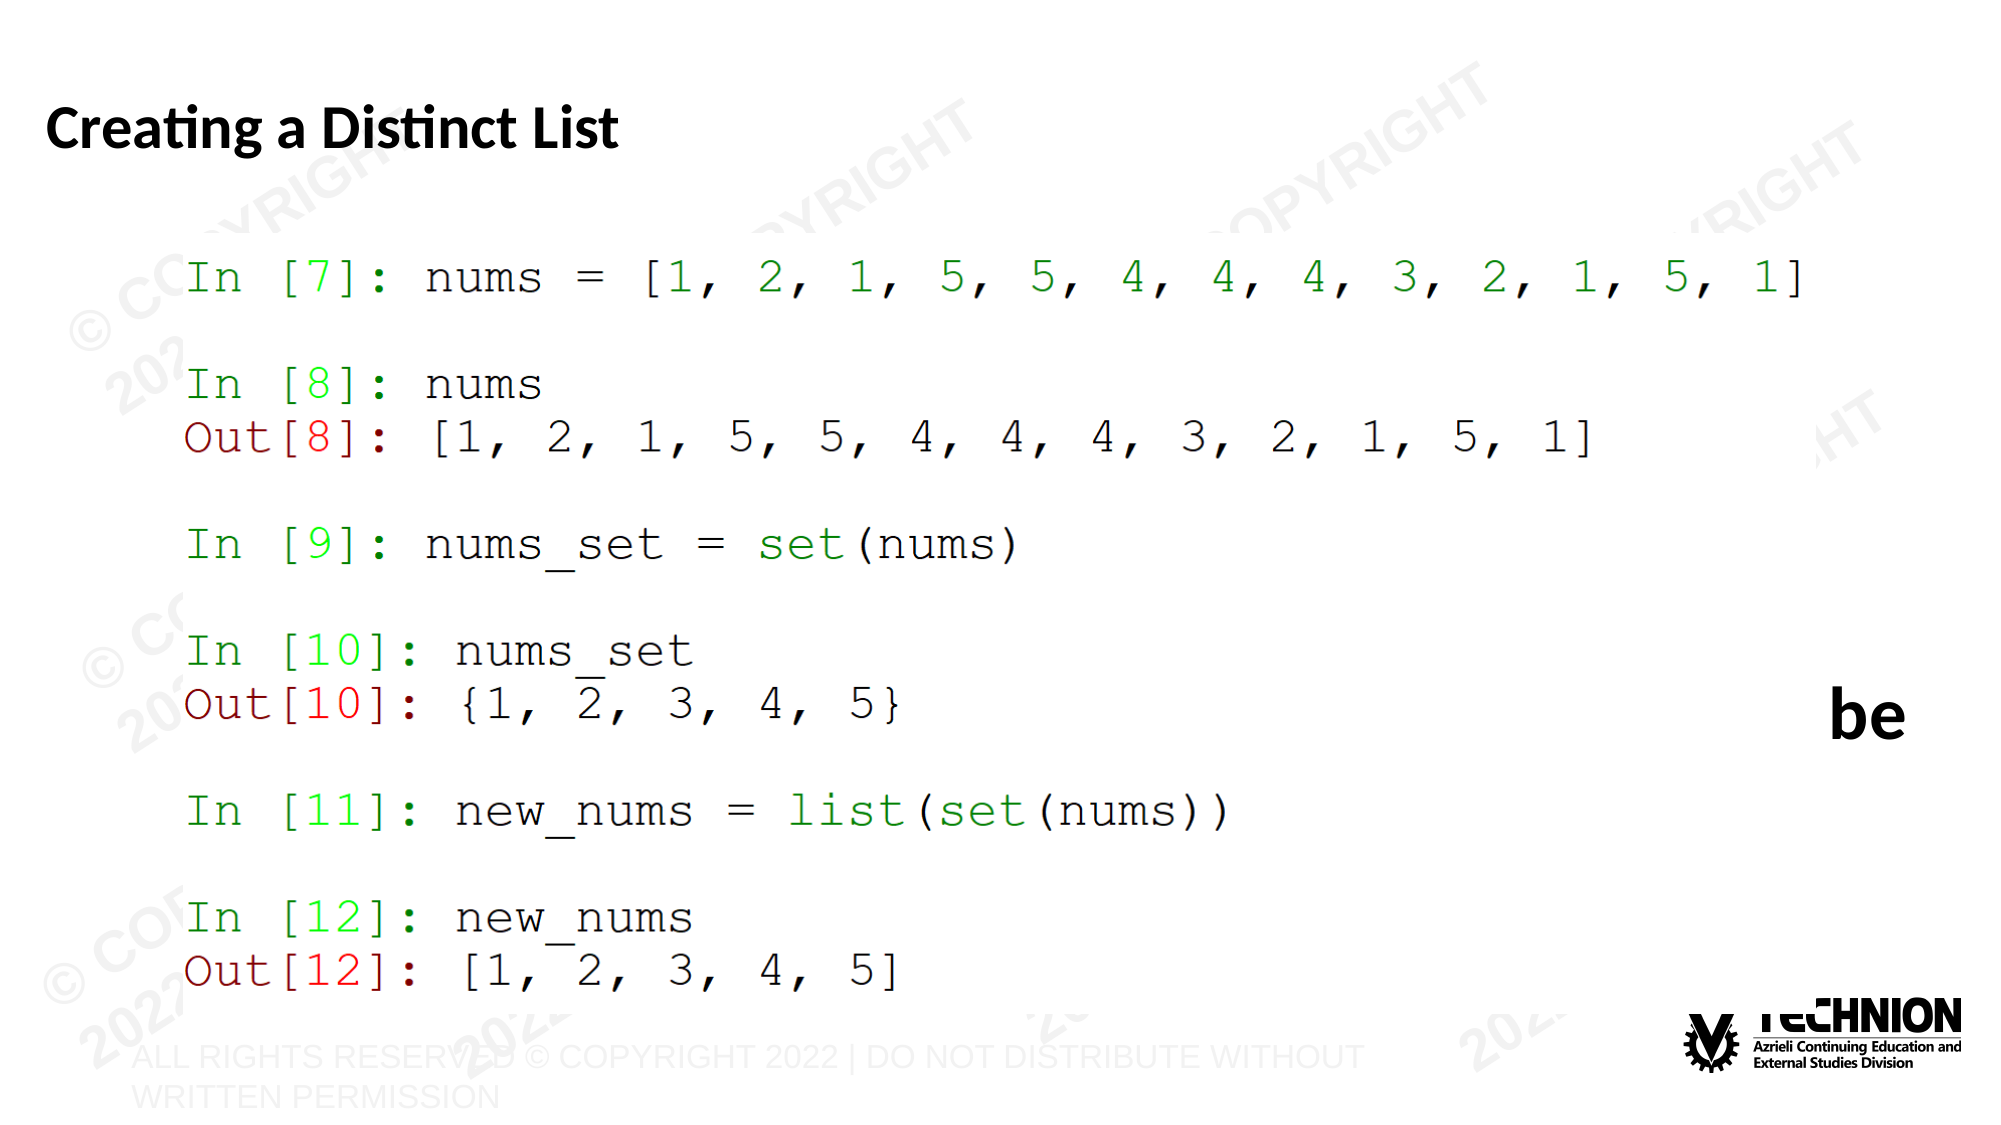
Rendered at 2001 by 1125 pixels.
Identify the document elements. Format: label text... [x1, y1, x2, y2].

picture [183, 233, 1816, 1014]
list Problem: The result can be any order! [1816, 533, 2000, 995]
title Creating a Distinct List [31, 45, 2000, 212]
